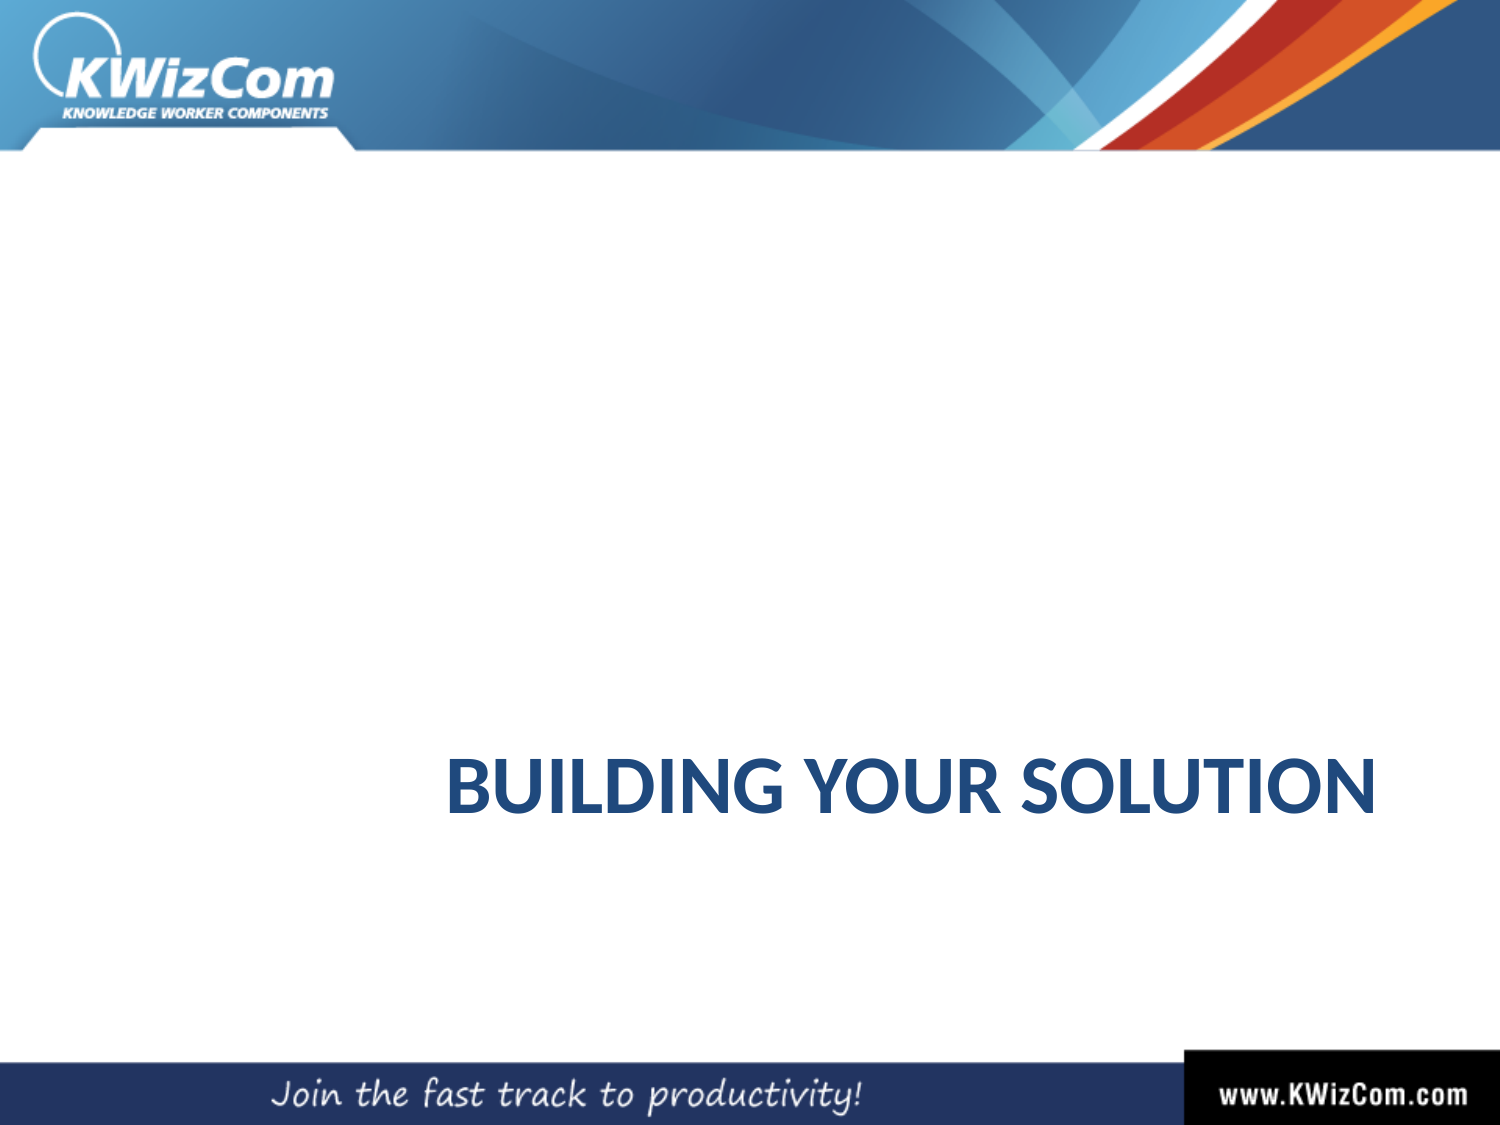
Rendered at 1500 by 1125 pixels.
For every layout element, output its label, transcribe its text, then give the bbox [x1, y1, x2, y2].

title Building your solution [118, 722, 1394, 947]
picture [0, 0, 1500, 1125]
